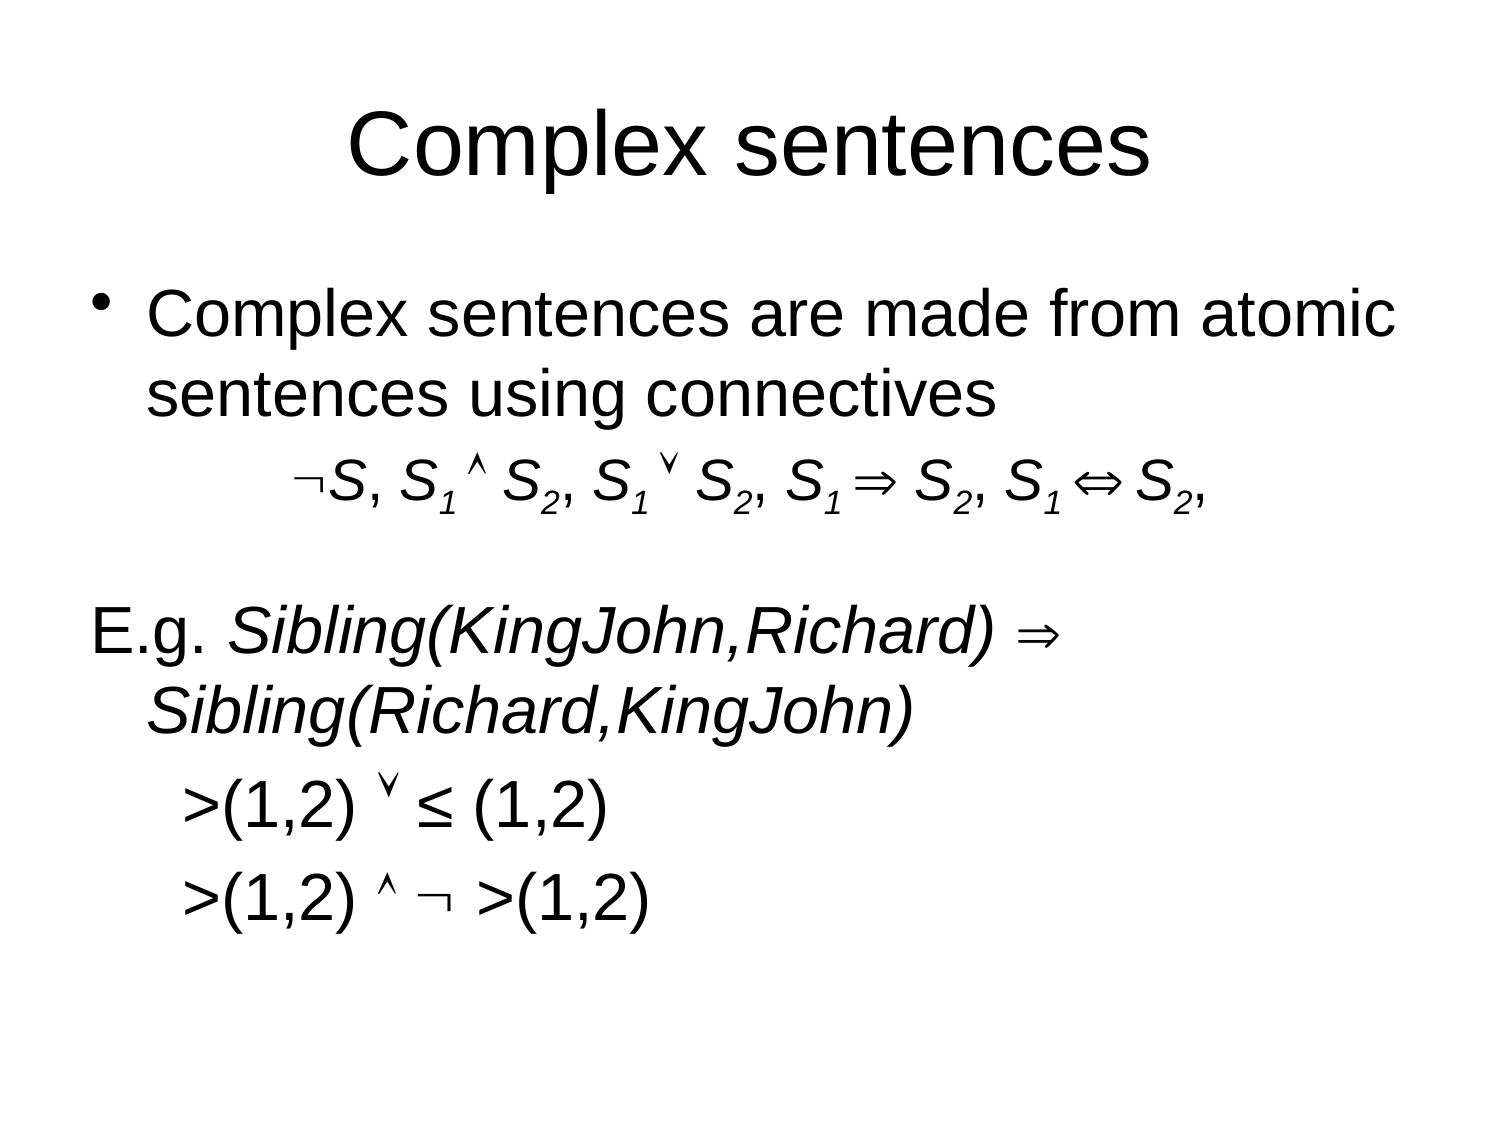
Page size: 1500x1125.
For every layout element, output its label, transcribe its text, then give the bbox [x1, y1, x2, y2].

title Complex sentences [74, 44, 1426, 233]
list Complex sentences are made from atomic sentences using connectives S, S1  S2, S1  S2, S1  S2, S1  S2, E.g. Sibling(KingJohn,Richard)  Sibling(Richard,KingJohn) >(1,2)  ≤ (1,2) >(1,2)   >(1,2) [74, 262, 1426, 1006]
